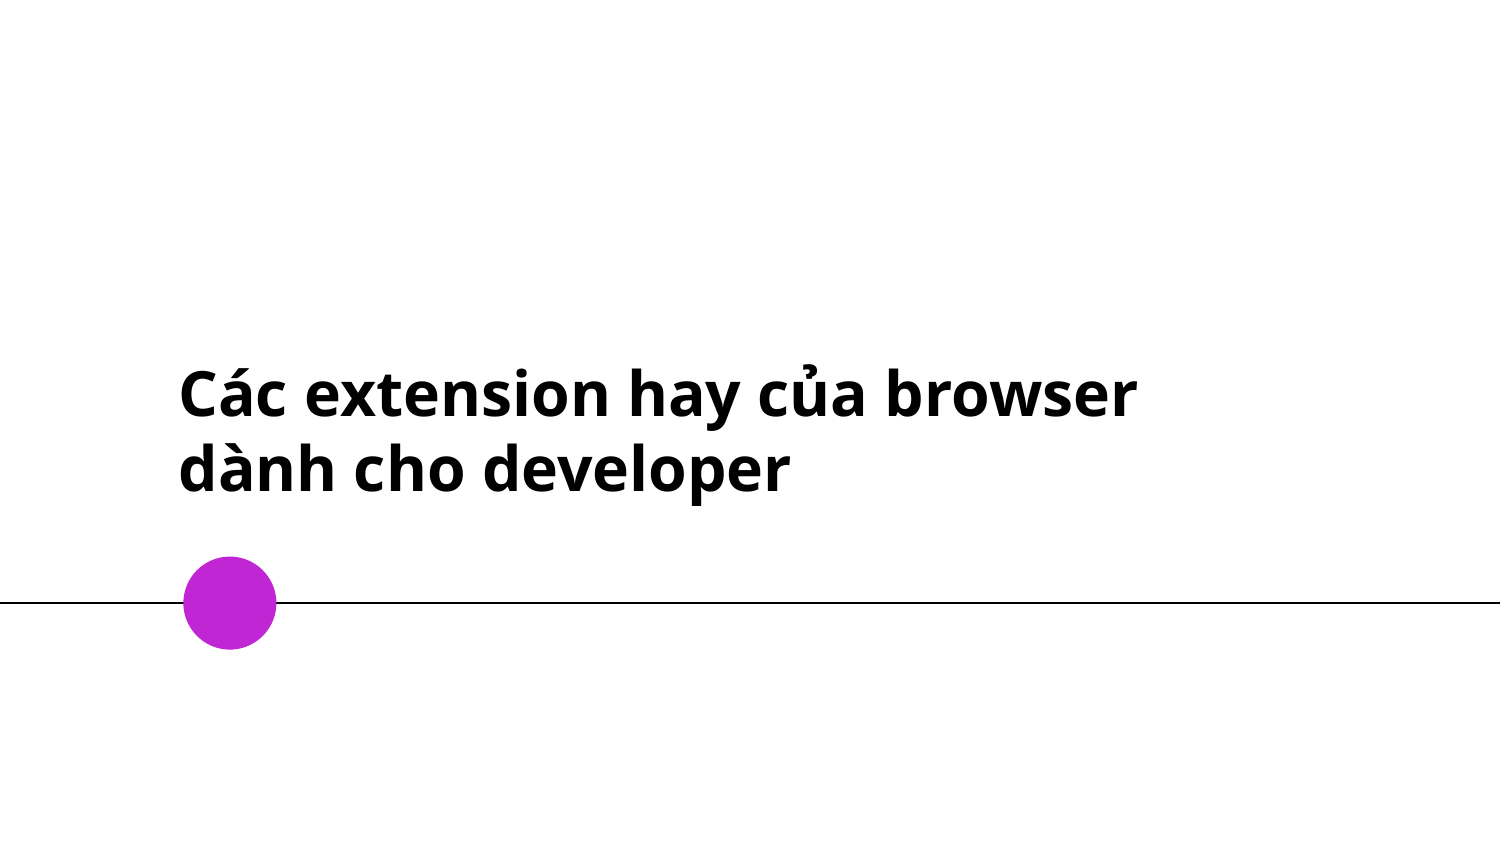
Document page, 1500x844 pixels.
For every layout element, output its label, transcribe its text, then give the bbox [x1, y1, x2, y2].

title Các extension hay của browser dành cho developer [163, 328, 1329, 519]
